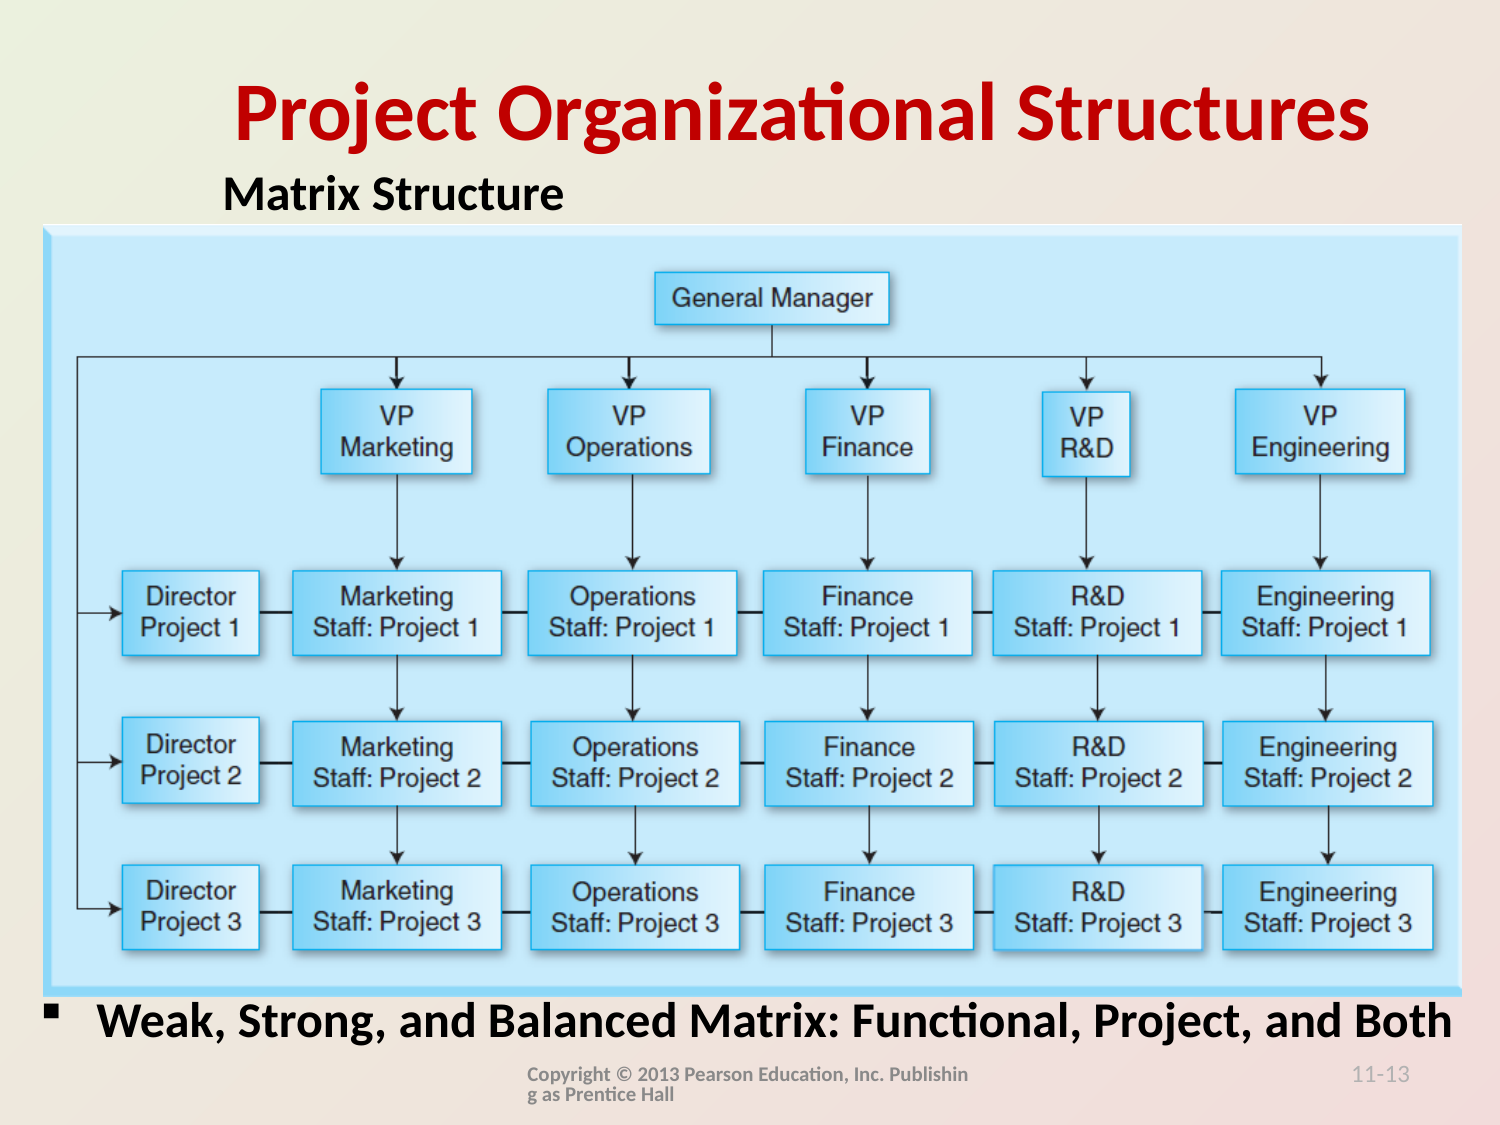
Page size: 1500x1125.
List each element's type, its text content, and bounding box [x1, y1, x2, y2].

footer Copyright © 2013 Pearson Education, Inc. Publishing as Prentice Hall [512, 1074, 988, 1103]
slide_number 11-13 [1074, 1042, 1425, 1103]
list Weak, Strong, and Balanced Matrix: Functional, Project, and Both [24, 979, 1500, 1074]
picture [43, 223, 1462, 998]
text_box Matrix Structure [207, 152, 852, 209]
